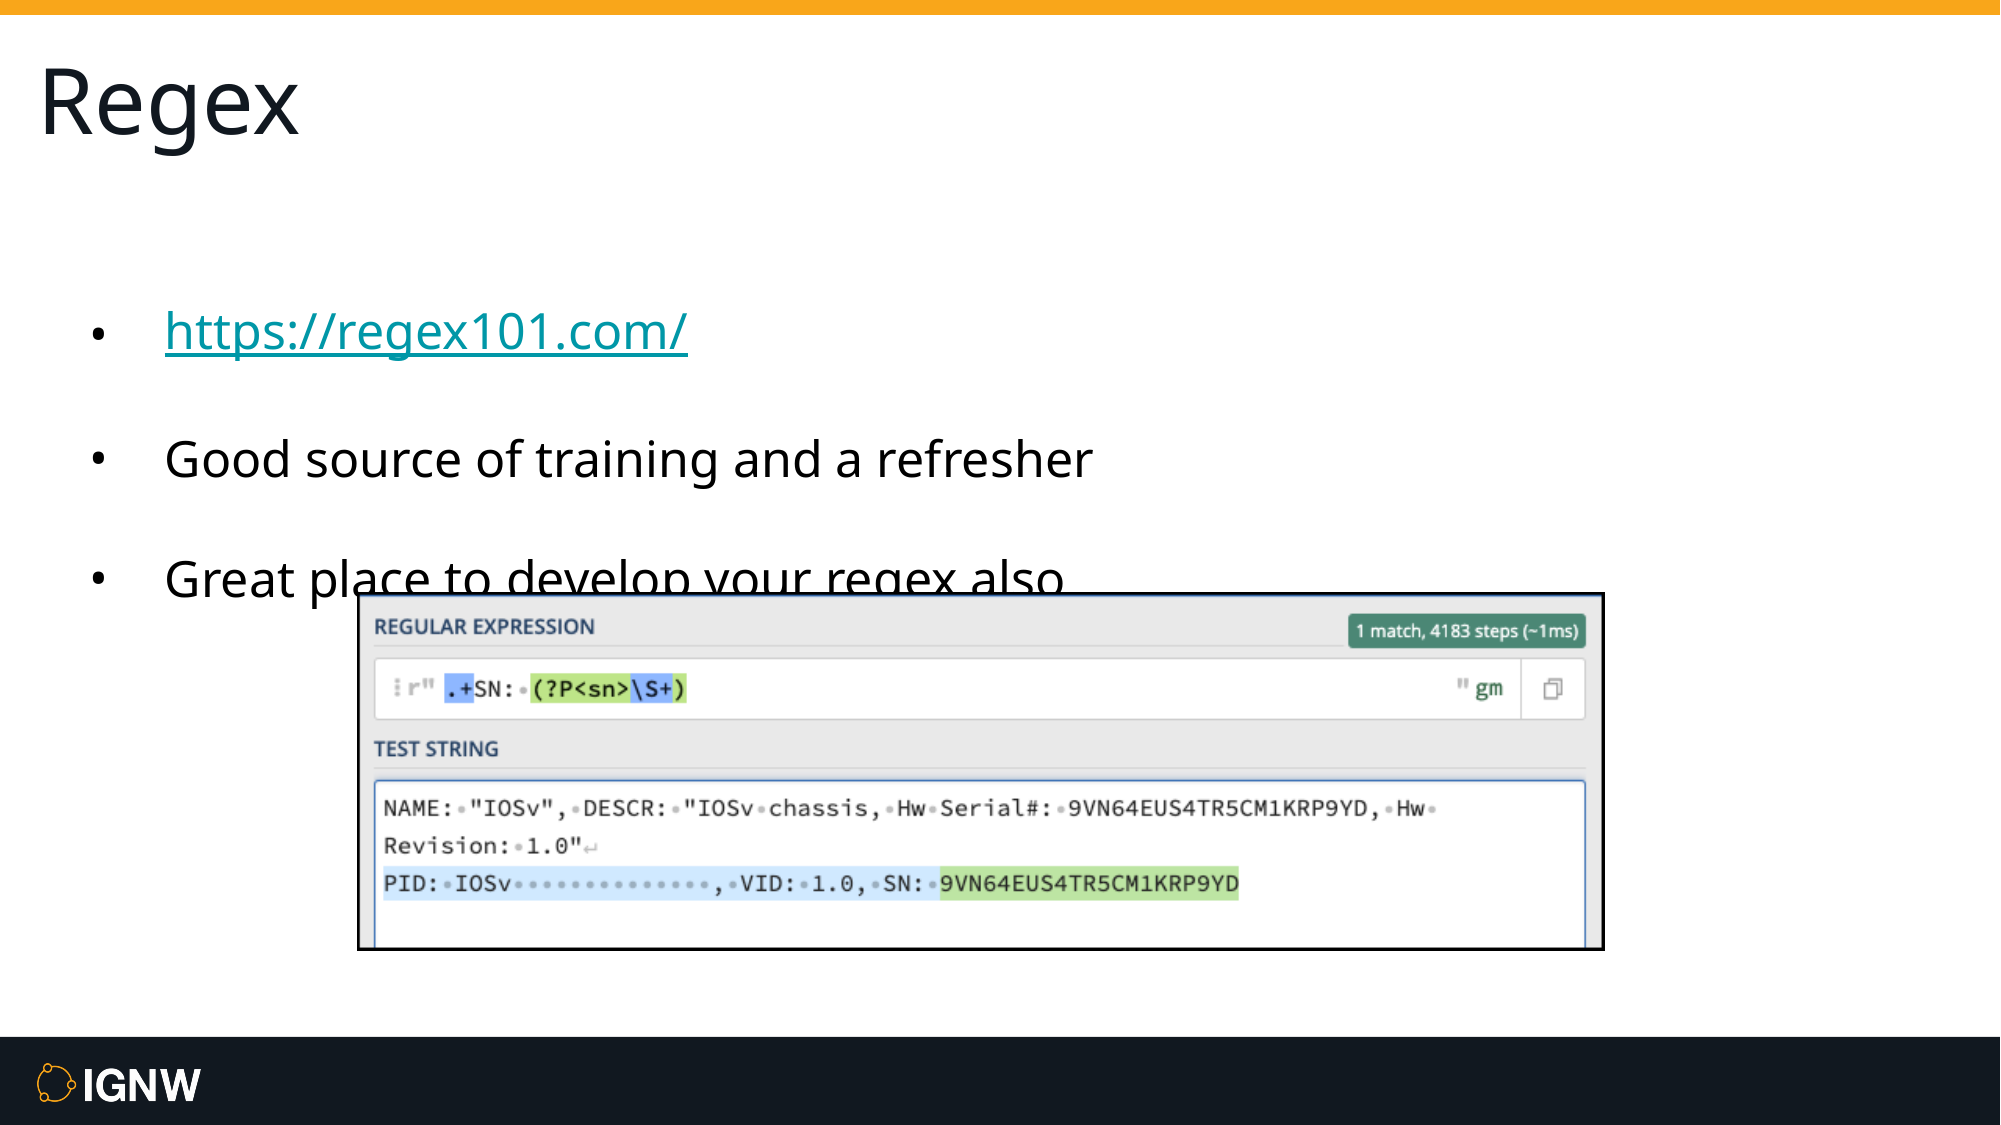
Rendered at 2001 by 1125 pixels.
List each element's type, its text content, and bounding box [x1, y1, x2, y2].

list https://regex101.com/ Good source of training and a refresher Great place to develop your regex also [49, 223, 1871, 978]
picture [37, 1063, 201, 1102]
title Regex [22, 29, 1975, 180]
picture [357, 592, 1605, 951]
